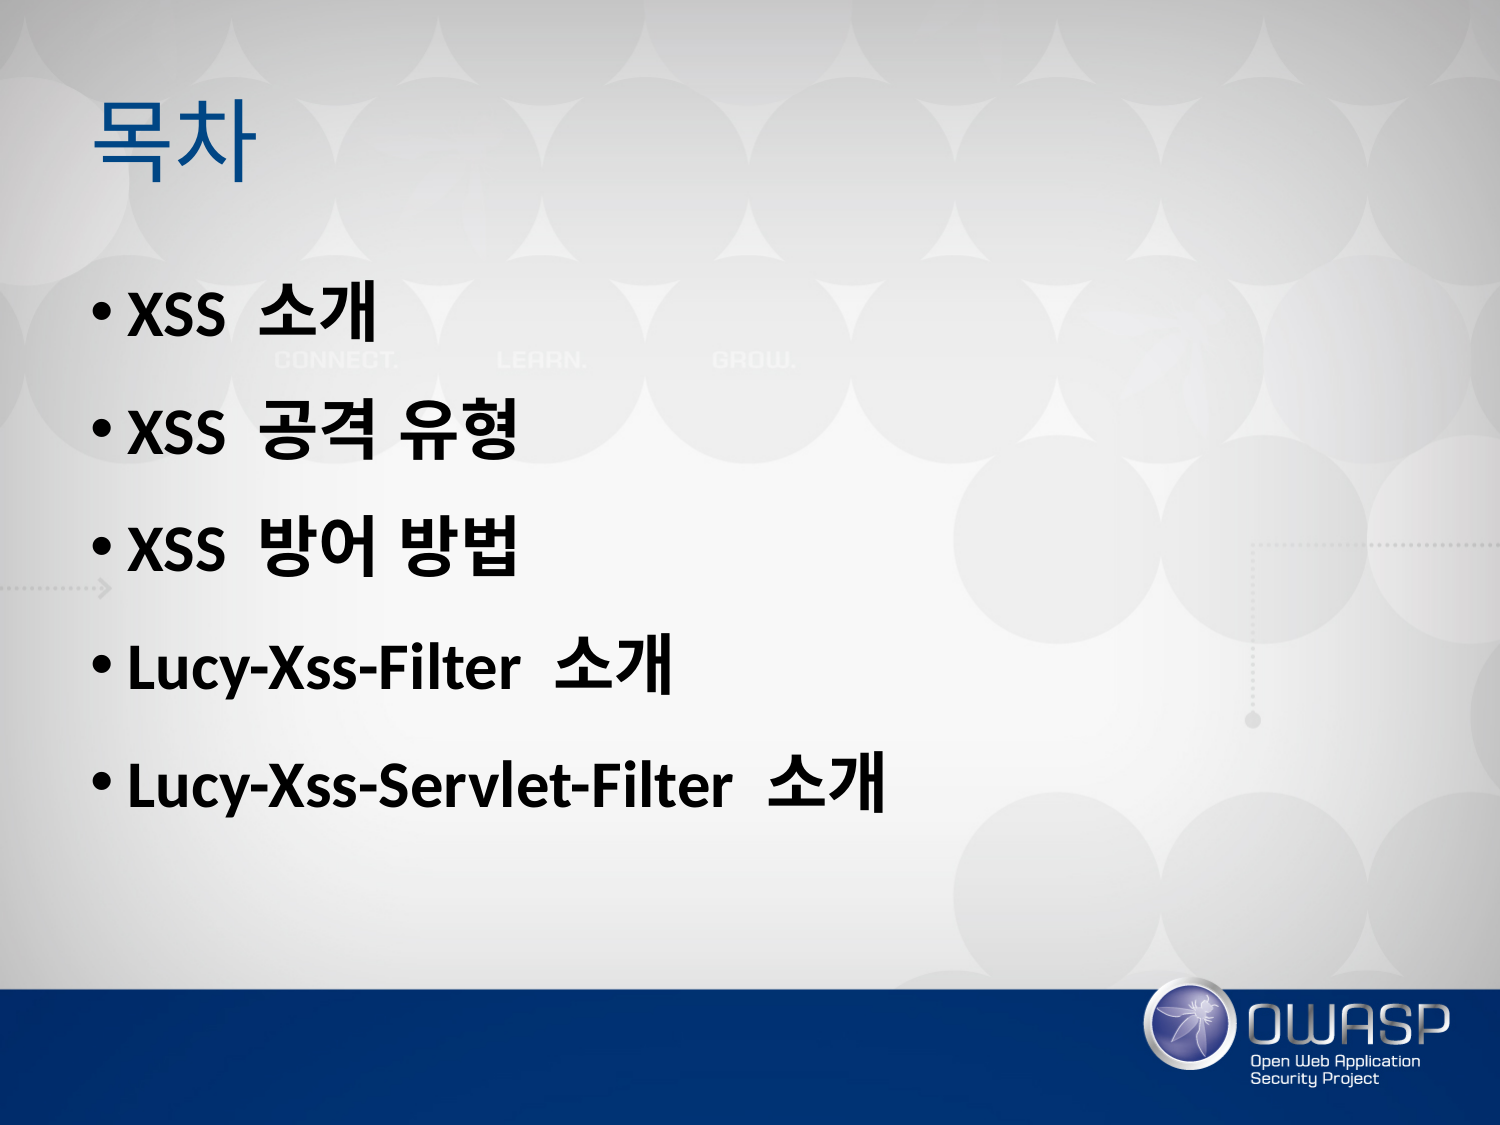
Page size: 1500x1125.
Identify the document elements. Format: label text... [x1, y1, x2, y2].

title 목차 [75, 45, 1425, 233]
list XSS 소개 XSS 공격 유형 XSS 방어 방법 Lucy-Xss-Filter 소개 Lucy-Xss-Servlet-Filter 소개 [75, 262, 1425, 940]
picture [0, 0, 1500, 1125]
